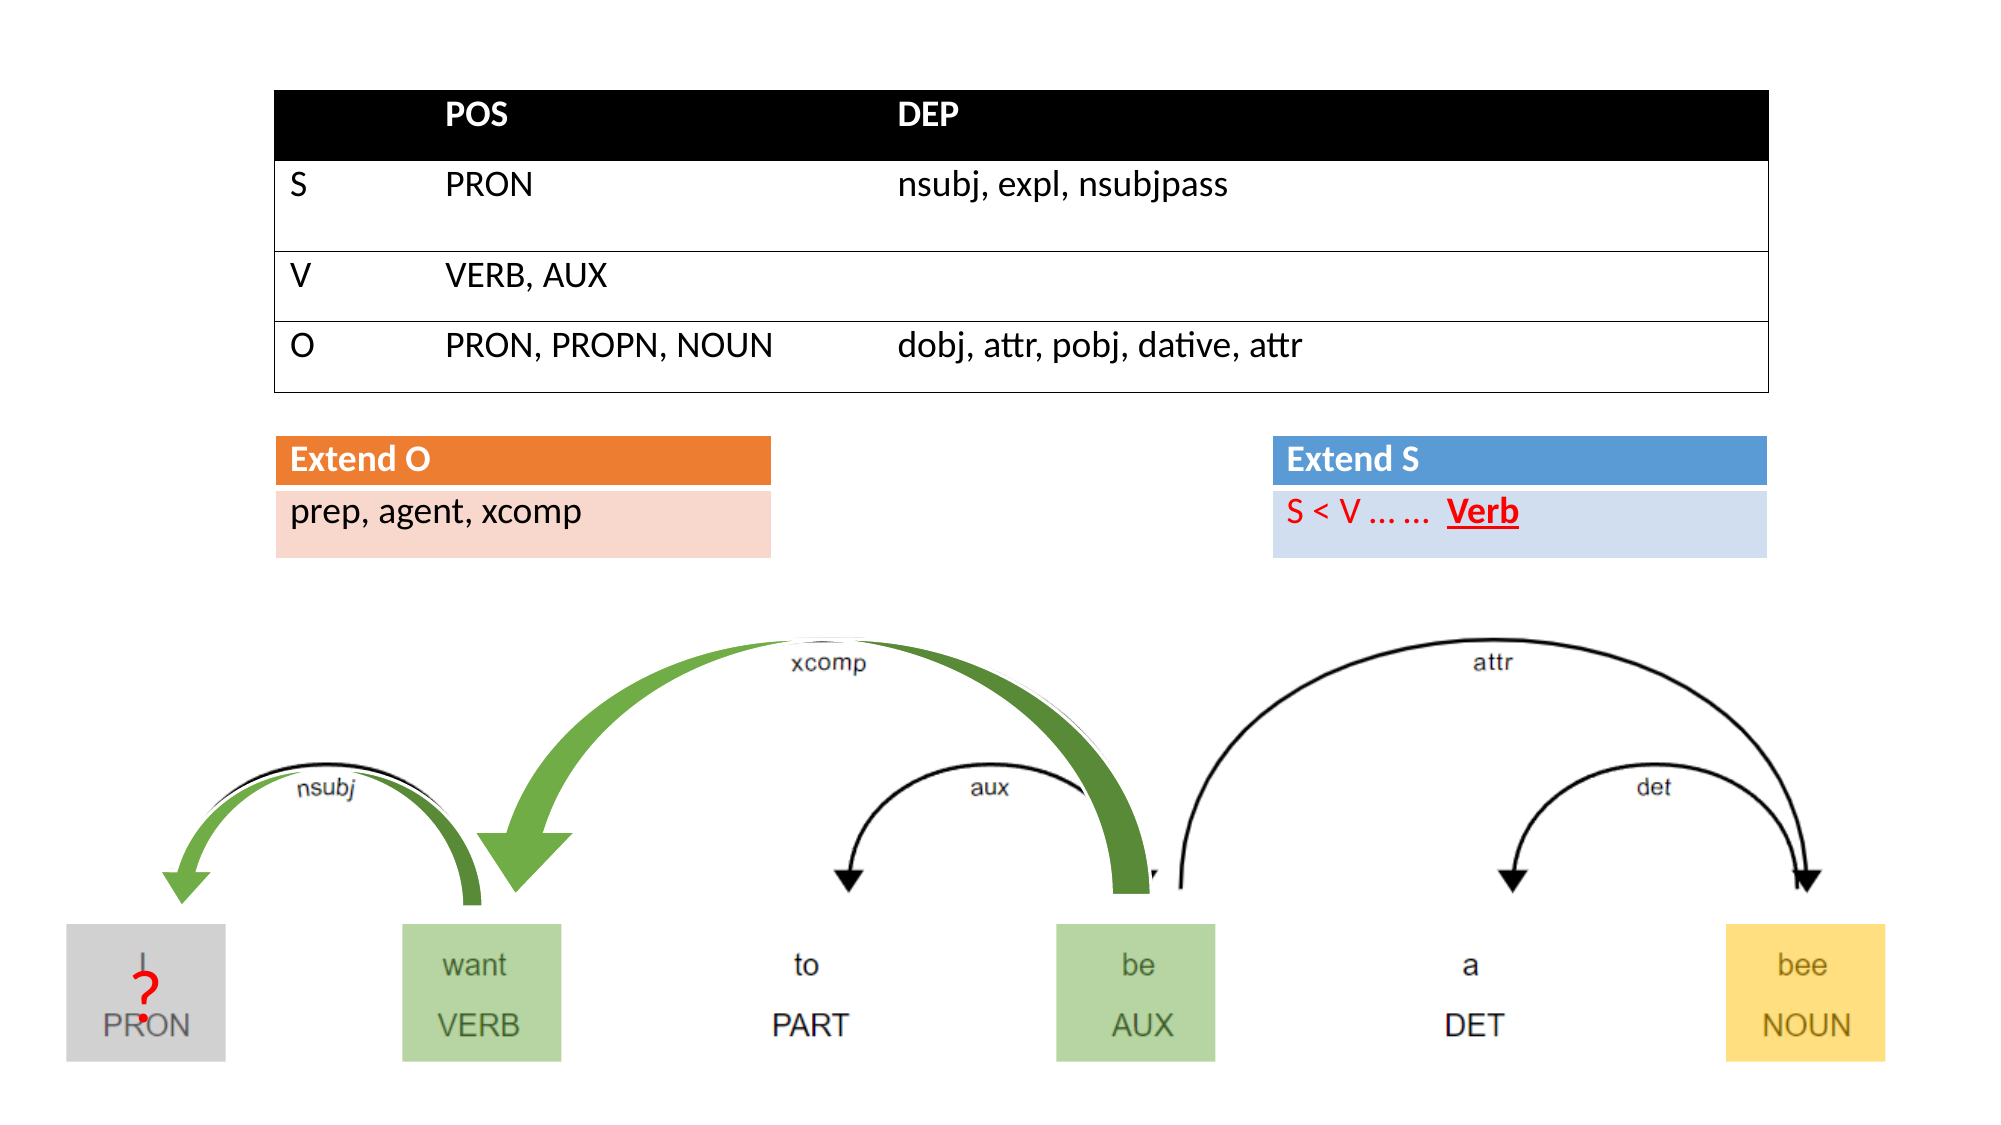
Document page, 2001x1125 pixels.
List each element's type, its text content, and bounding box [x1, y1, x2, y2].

table_cell V [275, 252, 431, 321]
table_header DEP [882, 91, 1768, 160]
table_cell PRON, PROPN, NOUN [431, 322, 882, 392]
table_cell nsubj, expl, nsubjpass [882, 161, 1768, 251]
table_cell prep, agent, xcomp [276, 491, 771, 558]
text_box ? [66, 924, 84, 1062]
table_cell VERB, AUX [431, 252, 882, 321]
table_header POS [431, 91, 882, 160]
table_cell PRON [431, 161, 882, 251]
picture [84, 594, 1916, 1076]
table_header [275, 91, 431, 160]
table_cell dobj, attr, pobj, dative, attr [882, 322, 1768, 392]
table_header Extend S [1273, 436, 1767, 485]
table_cell [882, 252, 1768, 321]
table_header Extend O [276, 436, 771, 485]
table_cell S < V … … Verb [1273, 491, 1767, 558]
table_cell S [275, 161, 431, 251]
table_cell O [275, 322, 431, 392]
